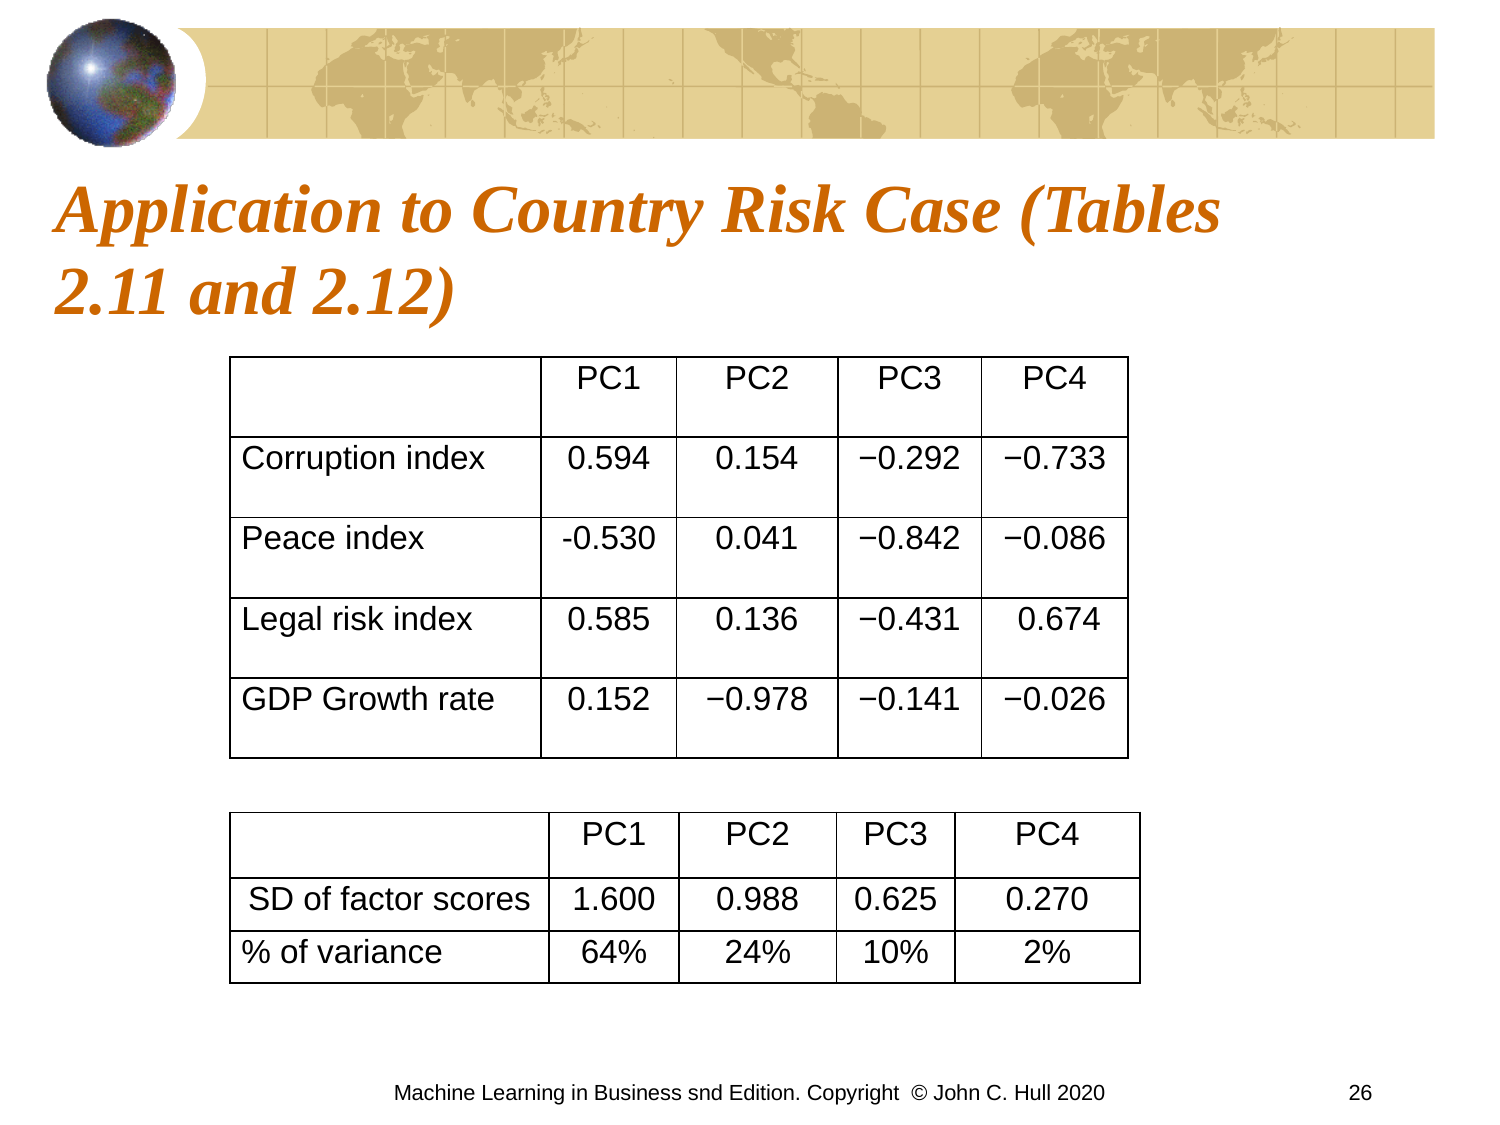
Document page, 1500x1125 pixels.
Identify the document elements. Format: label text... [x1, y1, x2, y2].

table_cell −0.842 [839, 518, 981, 597]
table_cell 64% [550, 932, 678, 982]
table_cell 0.674 [982, 599, 1127, 677]
table_header [231, 358, 540, 436]
table_cell 24% [680, 932, 836, 982]
table_header PC3 [837, 813, 954, 877]
table_cell 0.585 [542, 599, 676, 677]
table_cell −0.141 [839, 679, 981, 757]
table_header PC1 [542, 358, 676, 436]
picture [42, 14, 190, 151]
table_cell 10% [837, 932, 954, 982]
table_cell −0.086 [982, 518, 1127, 597]
table_header PC4 [982, 358, 1127, 436]
table_header PC4 [956, 813, 1139, 877]
table_cell GDP Growth rate [231, 679, 540, 757]
table_cell −0.733 [982, 438, 1127, 517]
table_cell Legal risk index [231, 599, 540, 677]
table_header PC2 [677, 358, 837, 436]
table_cell SD of factor scores [231, 879, 548, 930]
title Application to Country Risk Case (Tables 2.11 and 2.12) [40, 152, 1316, 341]
table_cell 0.594 [542, 438, 676, 517]
table_cell 1.600 [550, 879, 678, 930]
table_cell 0.154 [677, 438, 837, 517]
table_cell −0.292 [839, 438, 981, 517]
table_header PC3 [839, 358, 981, 436]
table_cell −0.431 [839, 599, 981, 677]
table_cell −0.026 [982, 679, 1127, 757]
table_cell 0.625 [837, 879, 954, 930]
table_cell −0.978 [677, 679, 837, 757]
table_cell 0.270 [956, 879, 1139, 930]
table_header [231, 813, 548, 877]
table_cell 0.041 [677, 518, 837, 597]
table_cell 2% [956, 932, 1139, 982]
footer Machine Learning in Business snd Edition. Copyright © John C. Hull 2020 [299, 1037, 1074, 1113]
table_cell Corruption index [231, 438, 540, 517]
table_header PC1 [550, 813, 678, 877]
table_cell 0.152 [542, 679, 676, 757]
table_cell 0.136 [677, 599, 837, 677]
table_cell % of variance [231, 932, 548, 982]
slide_number 26 [1074, 1037, 1388, 1113]
table_cell -0.530 [542, 518, 676, 597]
table_cell 0.988 [680, 879, 836, 930]
table_cell Peace index [231, 518, 540, 597]
table_header PC2 [680, 813, 836, 877]
